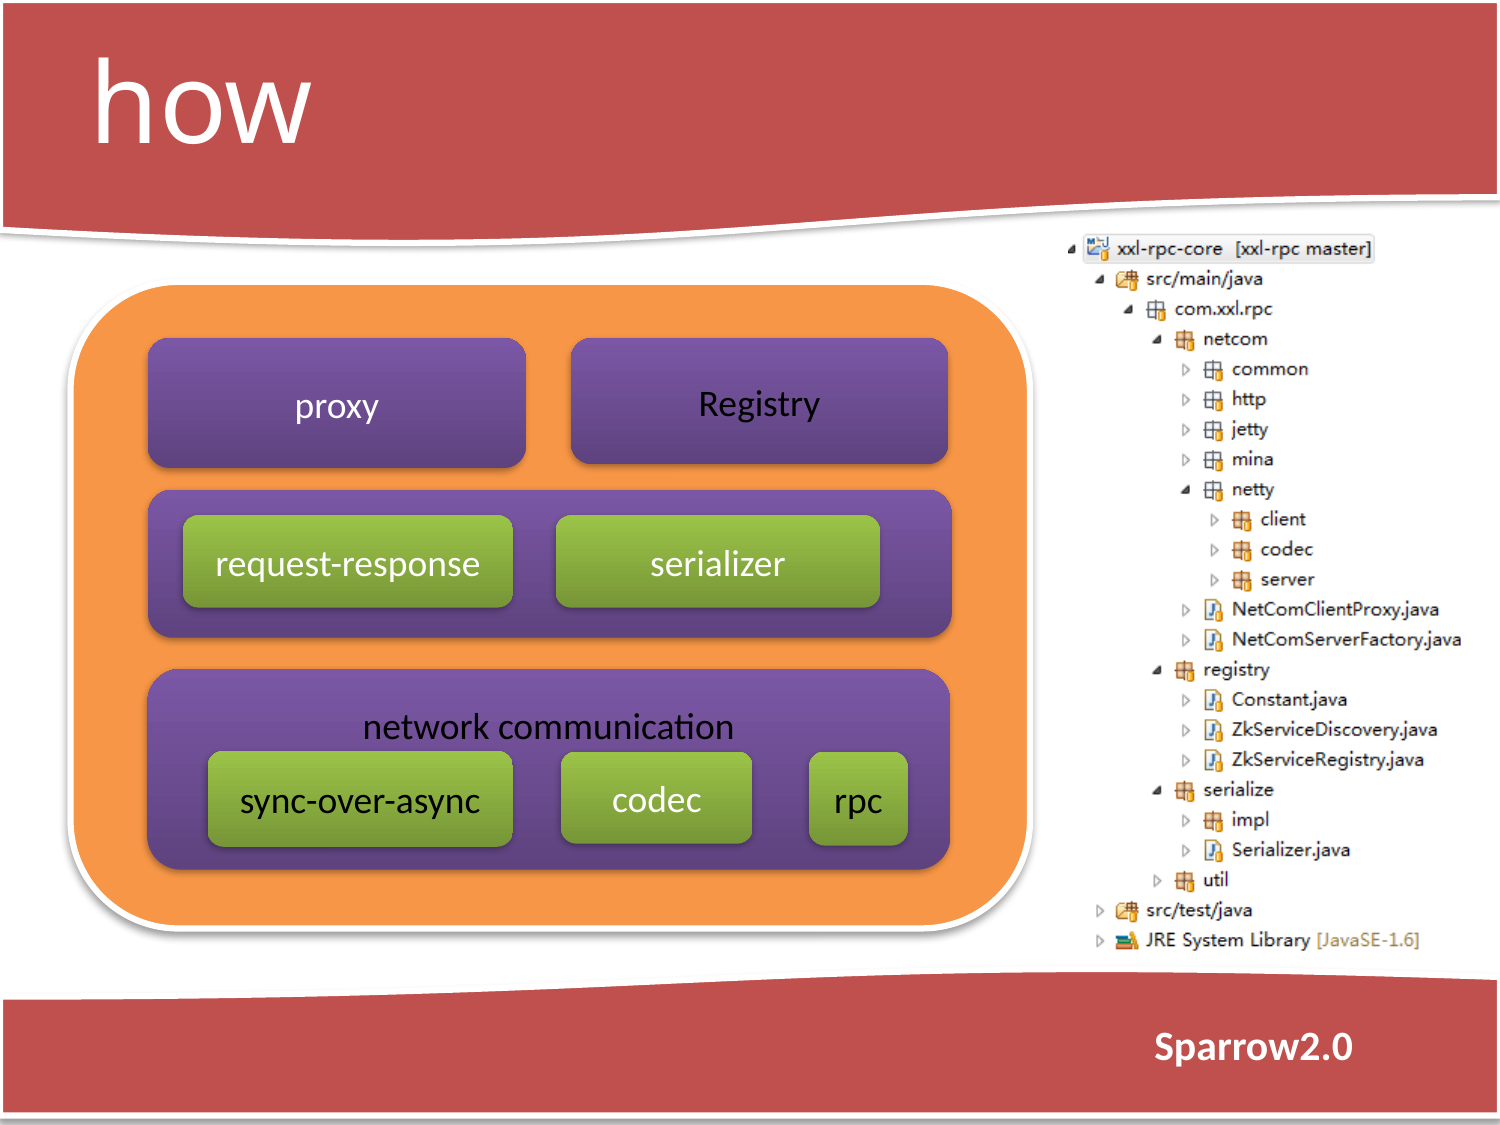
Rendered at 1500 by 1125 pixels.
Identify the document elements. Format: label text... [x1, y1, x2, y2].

text_box request-response [182, 515, 514, 608]
text_box Registry [570, 338, 949, 465]
picture [1068, 231, 1488, 954]
text_box how [0, 0, 1500, 247]
text_box Sparrow2.0 [1139, 1011, 1369, 1077]
text_box sync-over-async [207, 750, 514, 847]
text_box network communication [147, 668, 951, 870]
text_box proxy [147, 338, 526, 469]
text_box [67, 278, 1034, 932]
text_box [148, 489, 952, 638]
text_box codec [560, 751, 753, 844]
text_box [0, 965, 1500, 1119]
text_box rpc [809, 751, 908, 846]
text_box serializer [555, 515, 880, 608]
